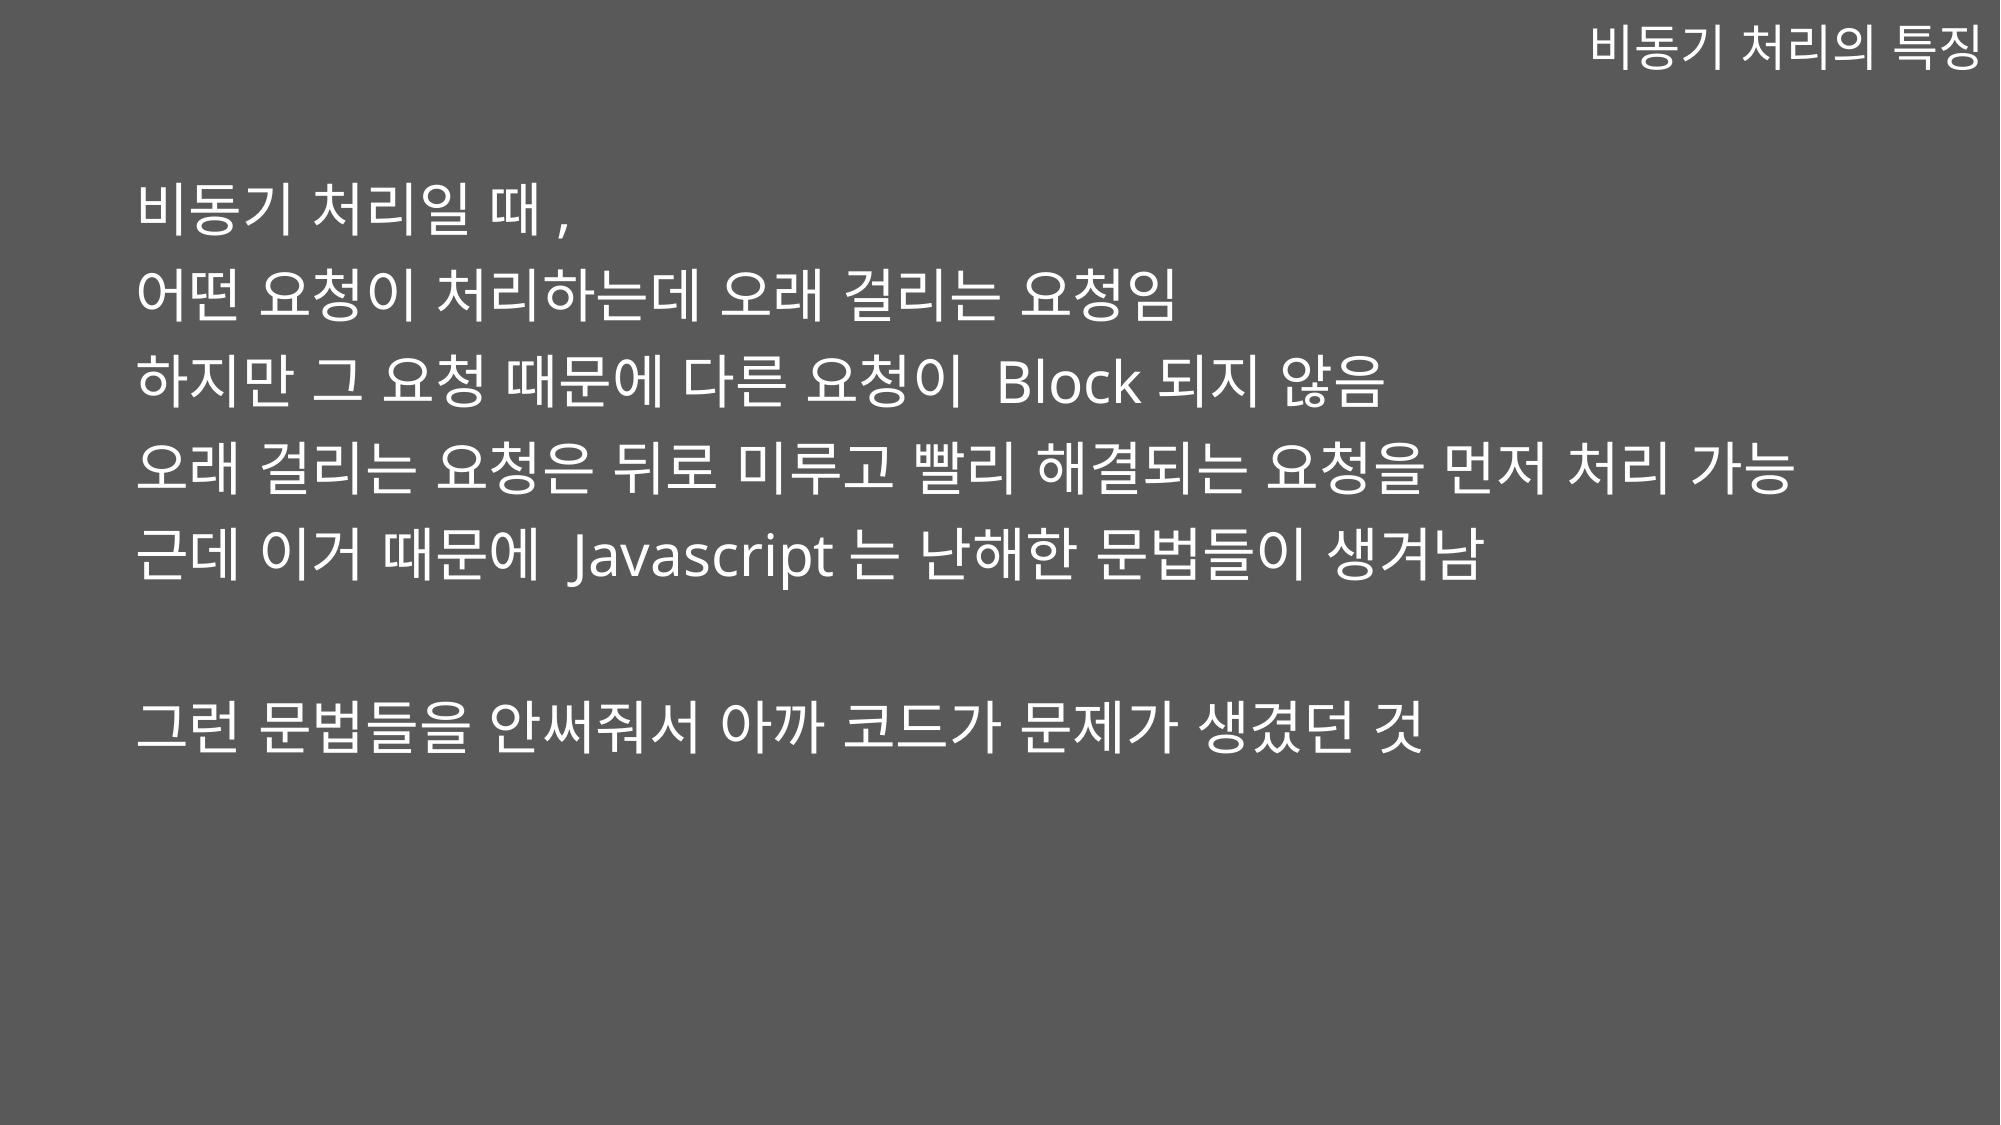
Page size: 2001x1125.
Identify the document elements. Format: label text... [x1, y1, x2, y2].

text_box 오래 걸리는 요청은 뒤로 미루고 빨리 해결되는 요청을 먼저 처리 가능 [120, 432, 1958, 520]
text_box 비동기 처리일 때, [120, 173, 1757, 259]
text_box 비동기 처리의 특징 [919, 15, 2000, 88]
text_box 어떤 요청이 처리하는데 오래 걸리는 요청임 [120, 259, 1757, 346]
text_box 근데 이거 때문에 Javascript는 난해한 문법들이 생겨남 [120, 519, 1757, 606]
text_box 하지만 그 요청 때문에 다른 요청이 Block되지 않음 [120, 346, 1757, 432]
text_box 그런 문법들을 안써줘서 아까 코드가 문제가 생겼던 것 [120, 692, 1757, 779]
